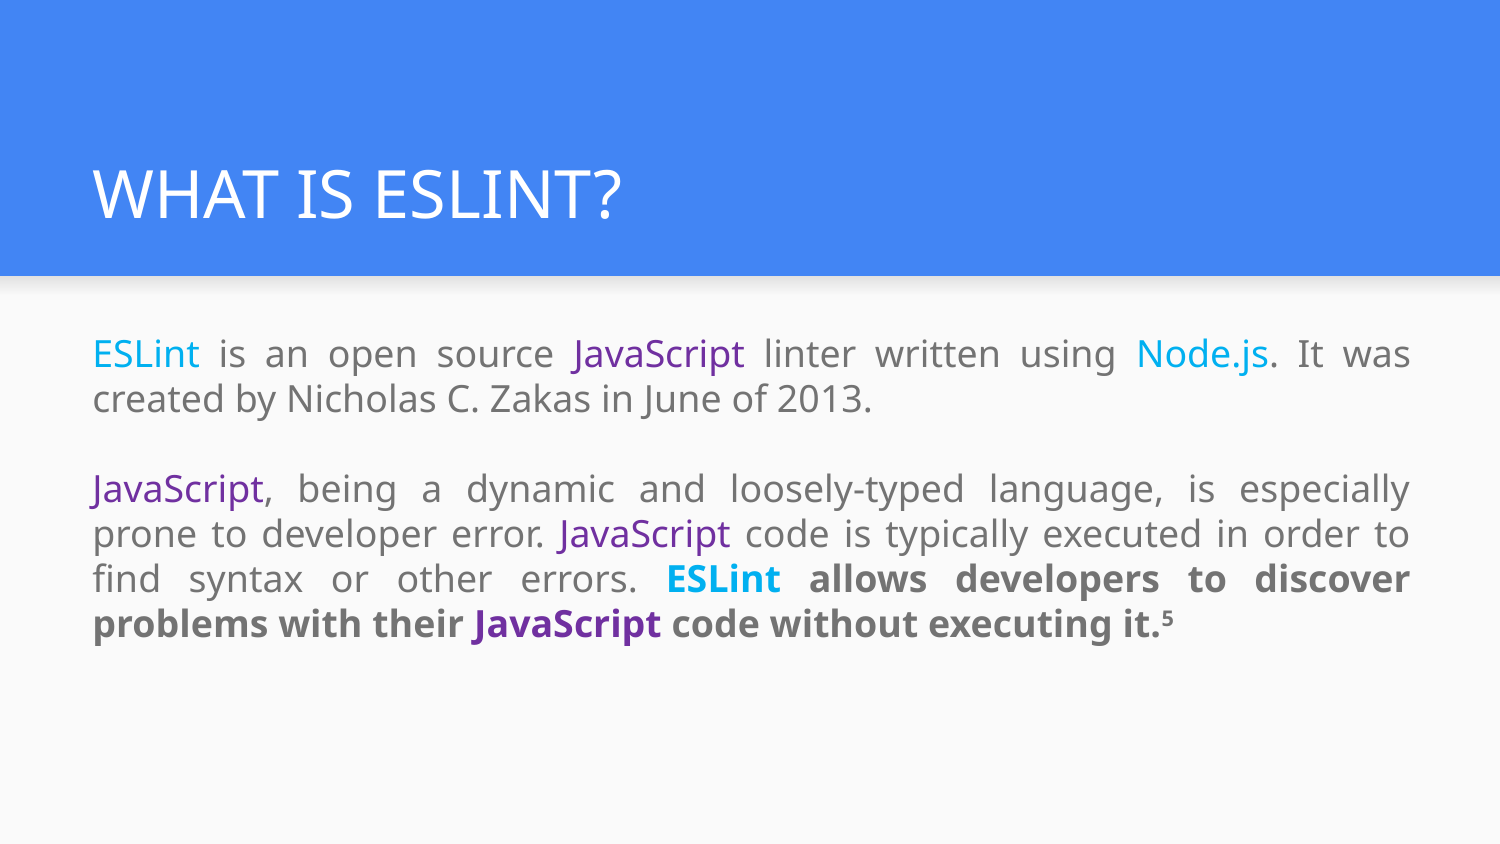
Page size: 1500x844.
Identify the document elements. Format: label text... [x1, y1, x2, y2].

title WHAT IS ESLINT? [77, 121, 1427, 248]
list ESLint is an open source JavaScript linter written using Node.js. It was created by Nicholas C. Zakas in June of 2013. JavaScript, being a dynamic and loosely-typed language, is especially prone to developer error. JavaScript code is typically executed in order to find syntax or other errors. ESLint allows developers to discover problems with their JavaScript code without executing it.5 [77, 314, 1427, 760]
